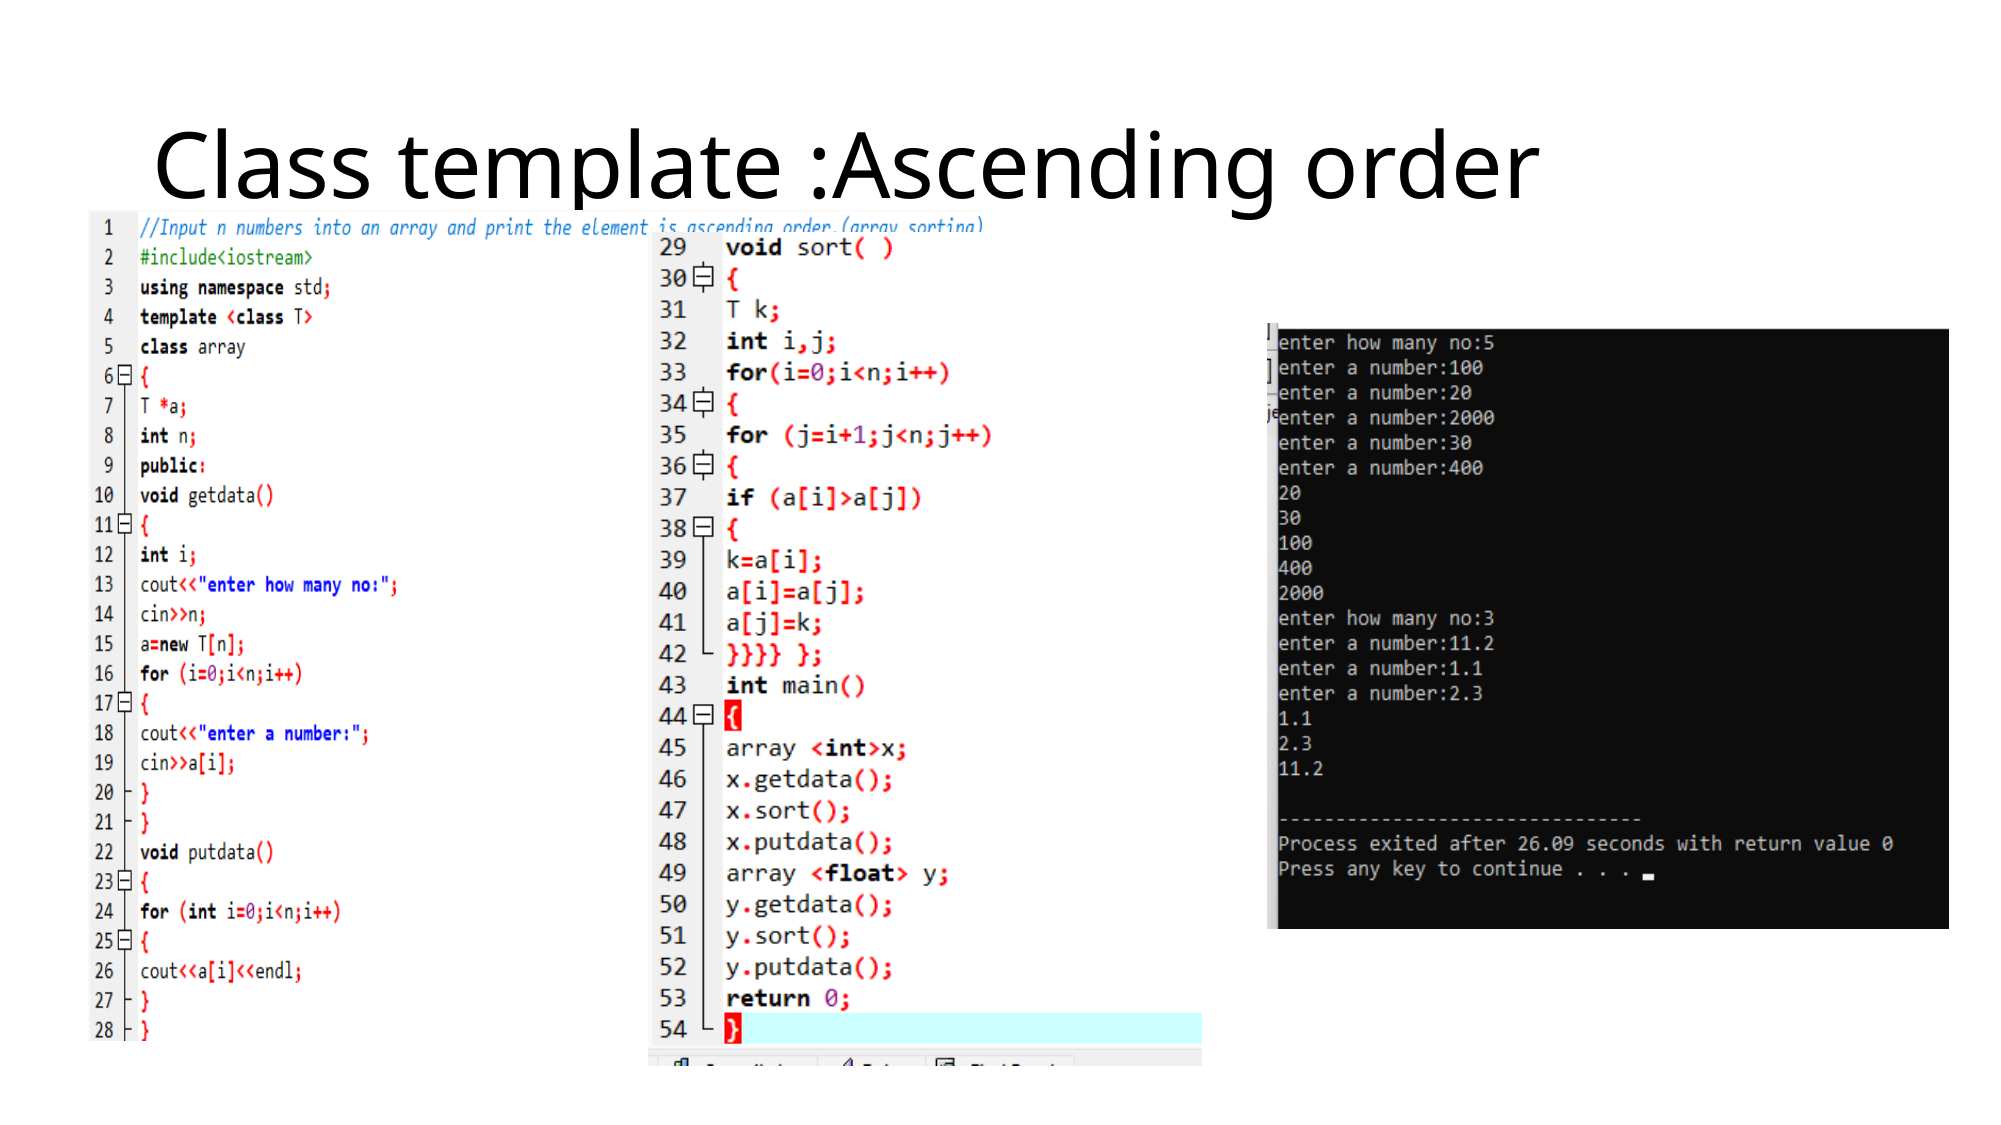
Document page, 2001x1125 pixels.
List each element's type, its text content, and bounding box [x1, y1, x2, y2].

title Class template :Ascending order [137, 59, 1863, 278]
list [1267, 323, 1949, 929]
picture [88, 210, 1202, 1066]
